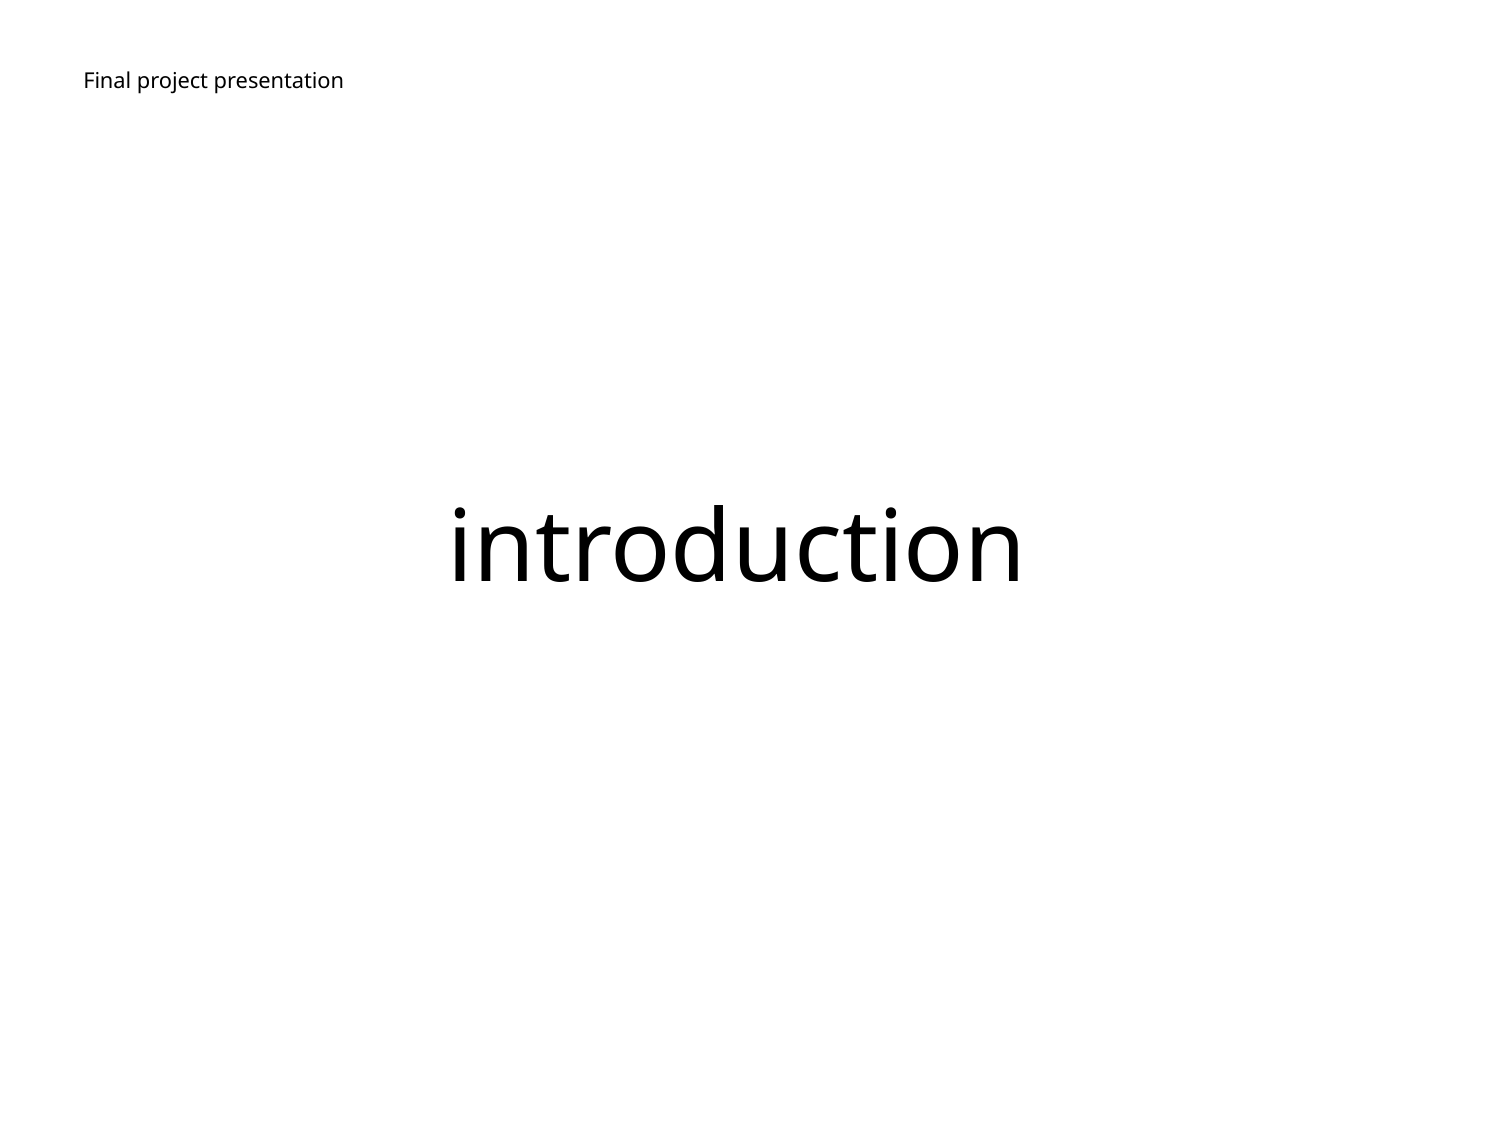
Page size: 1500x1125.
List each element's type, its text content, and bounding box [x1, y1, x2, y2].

text_box introduction [77, 474, 1423, 610]
text_box Final project presentation [68, 59, 360, 101]
